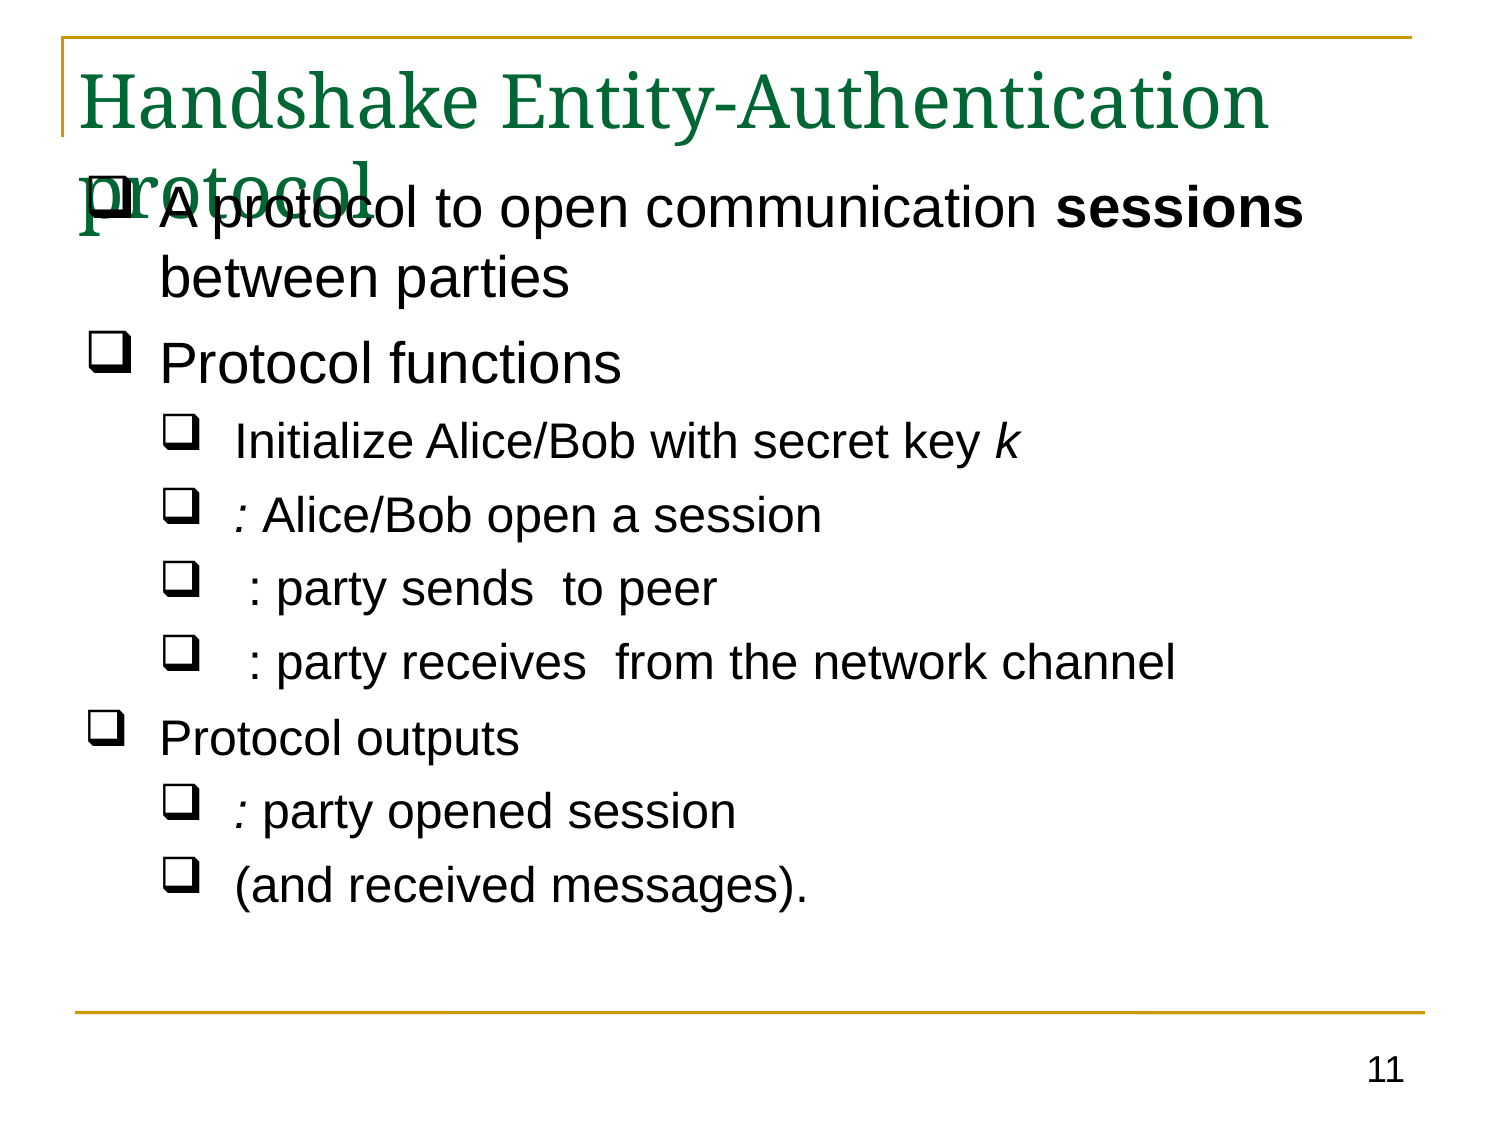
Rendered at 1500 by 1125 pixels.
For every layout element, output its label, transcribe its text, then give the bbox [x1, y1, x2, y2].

title Handshake Entity-Authentication protocol [63, 45, 1425, 174]
text_box 11 [1351, 1023, 1424, 1098]
